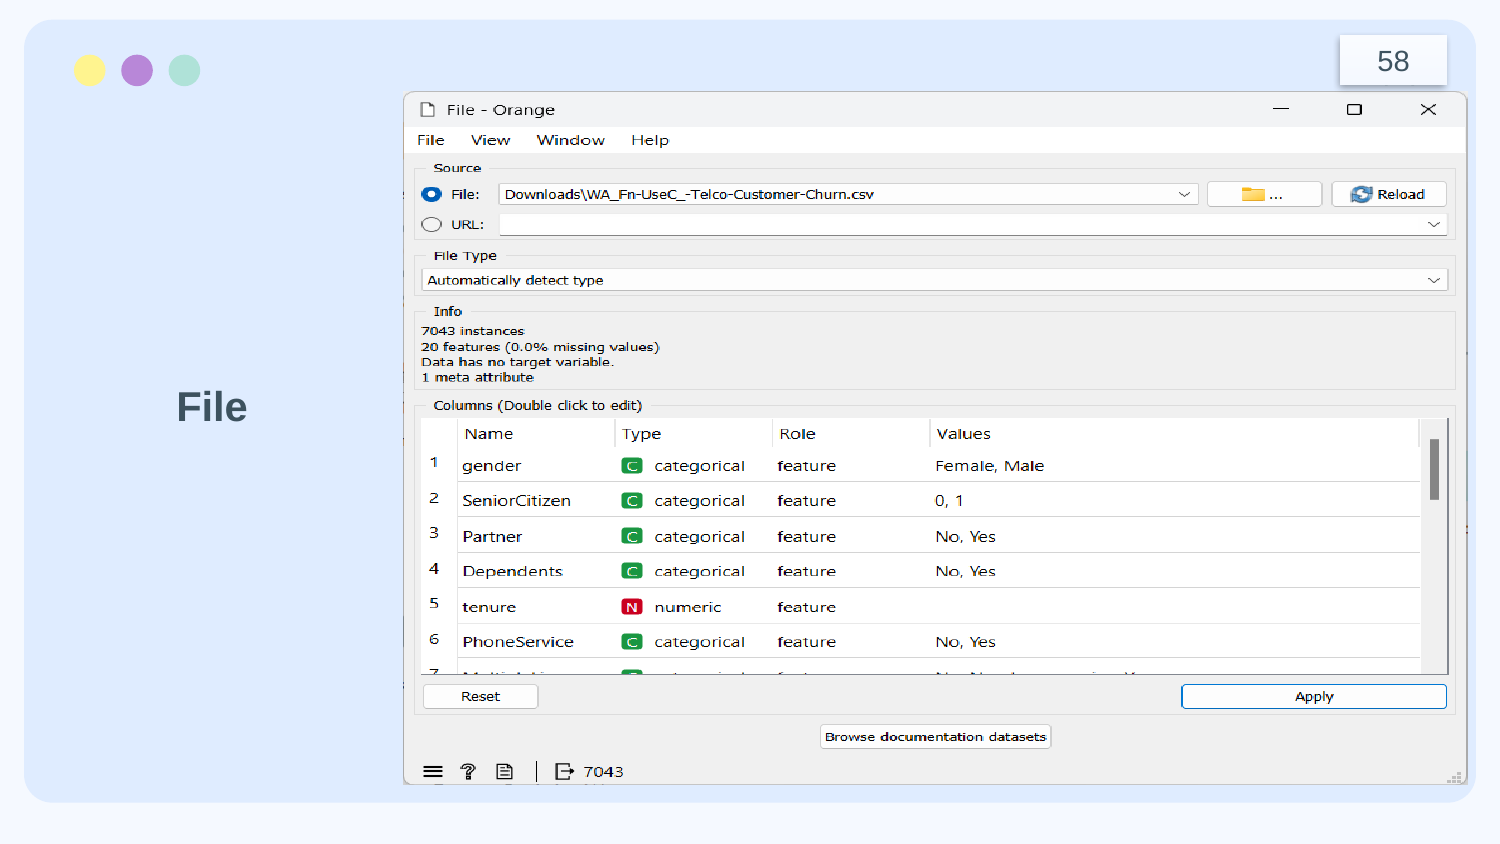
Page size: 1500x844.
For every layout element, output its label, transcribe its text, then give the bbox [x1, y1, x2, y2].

text_box File [20, 372, 397, 438]
picture [402, 90, 1468, 785]
text_box 58 [1340, 35, 1447, 85]
